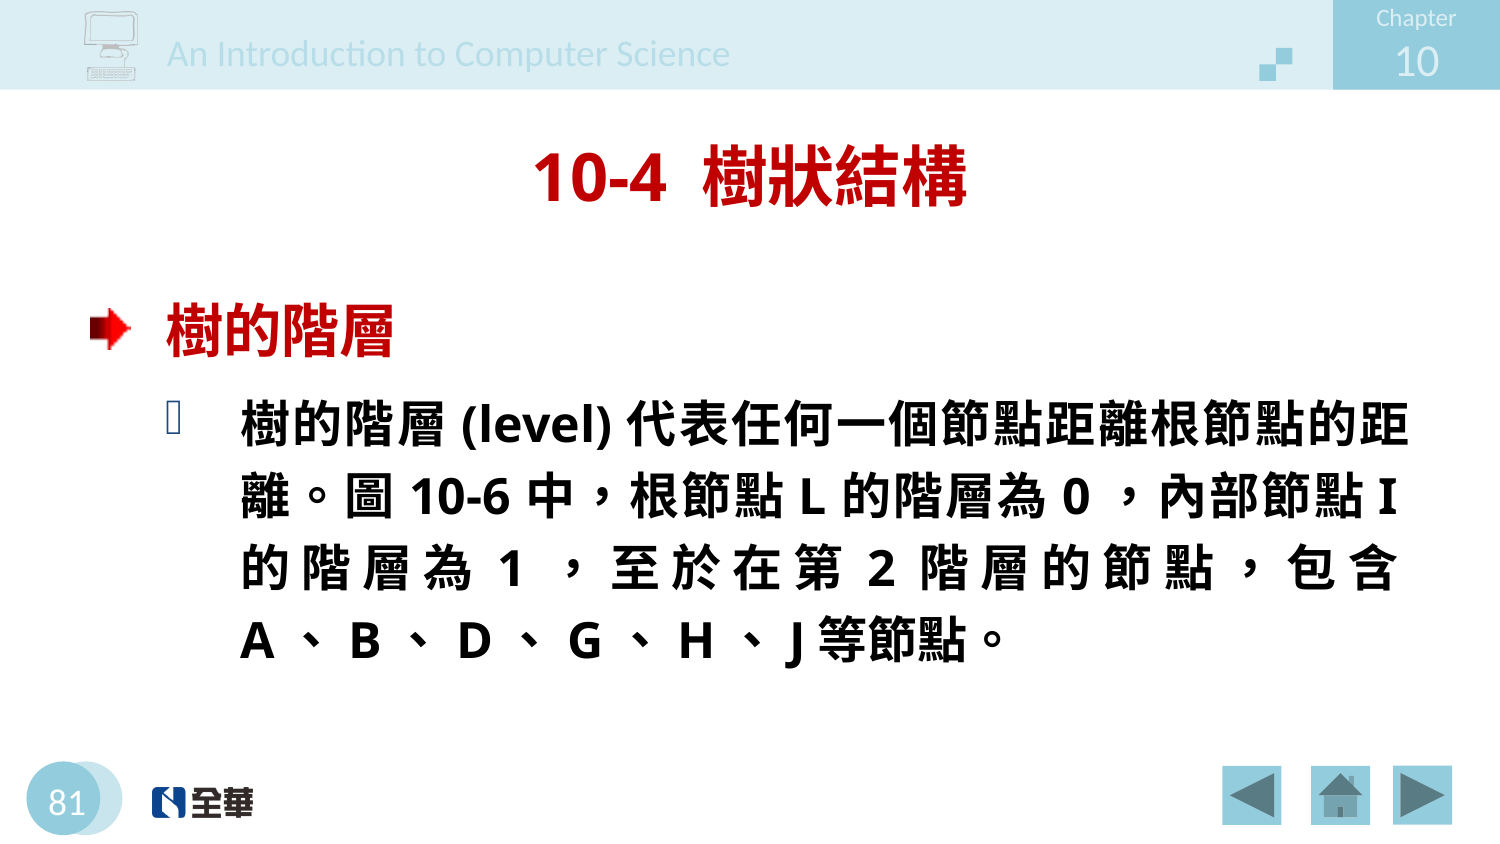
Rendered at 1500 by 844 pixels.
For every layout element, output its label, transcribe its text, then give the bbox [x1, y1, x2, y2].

picture [84, 11, 138, 81]
picture [152, 787, 253, 818]
list 樹的階層 樹的階層(level)代表任何一個節點距離根節點的距離。圖10-6中，根節點L的階層為0，內部節點I的階層為1，至於在第2階層的節點，包含A、B、D、G、H、J等節點。 [75, 272, 1425, 754]
picture [90, 308, 131, 350]
title 10-4 樹狀結構 [75, 104, 1425, 245]
